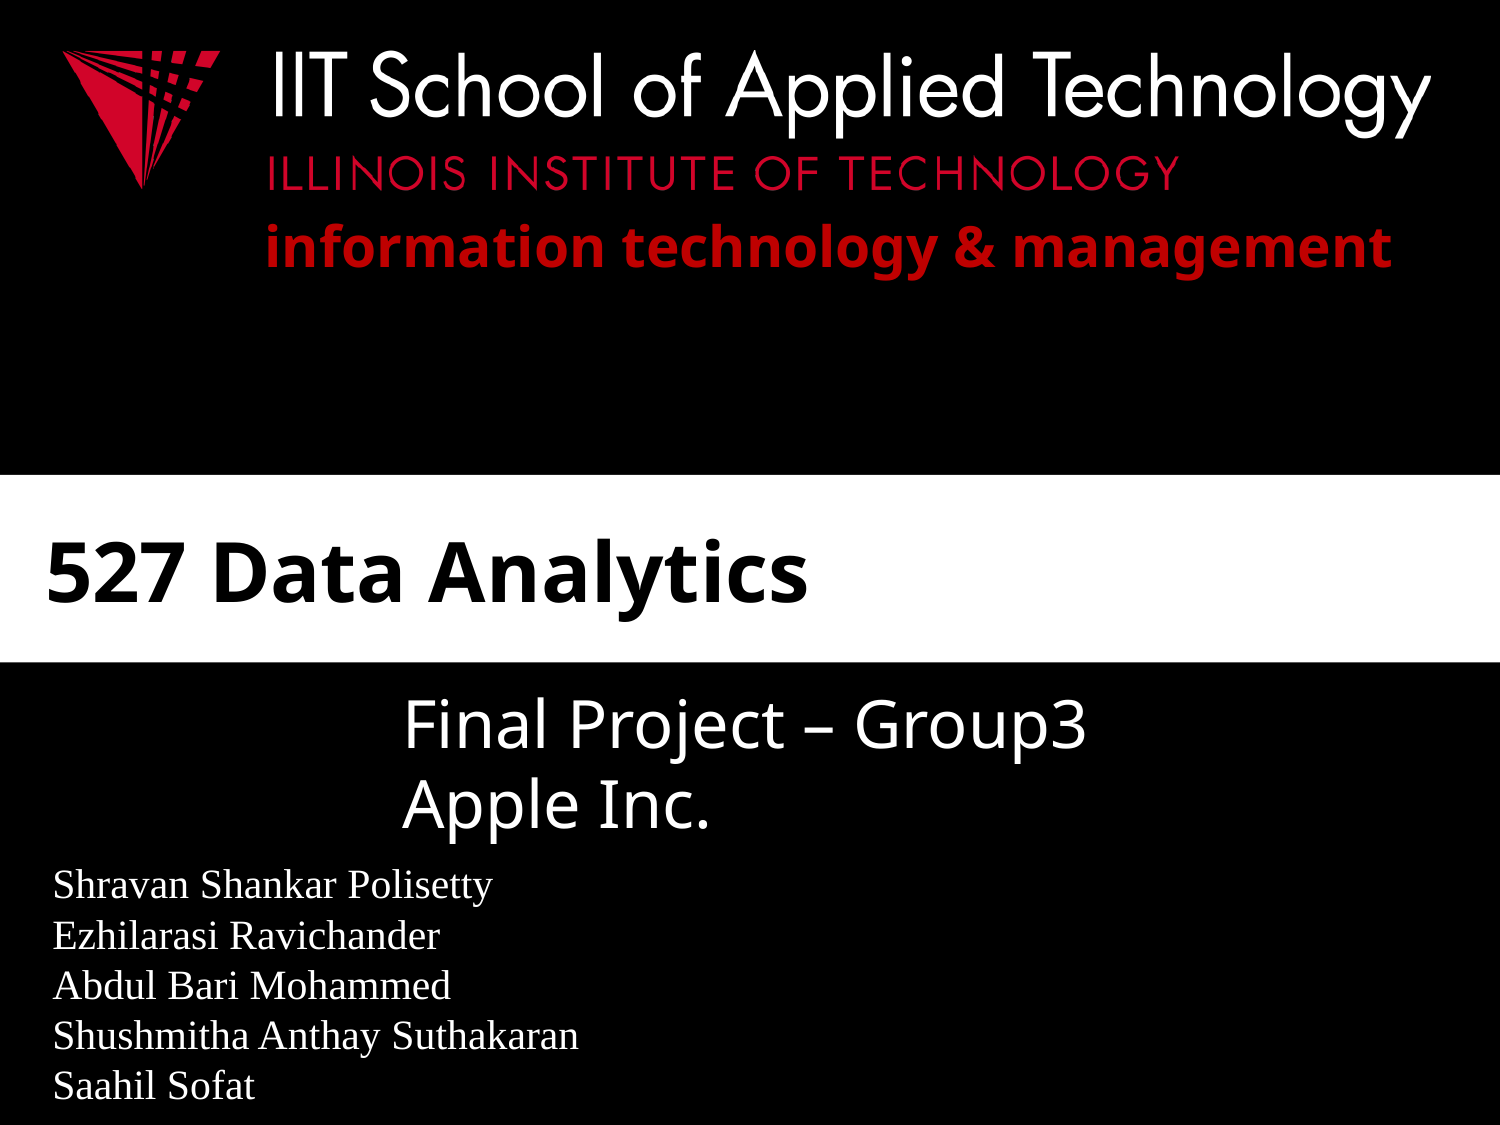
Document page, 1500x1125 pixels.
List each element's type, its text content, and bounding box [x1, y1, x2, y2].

title 527 Data Analytics [0, 474, 1500, 663]
picture [62, 50, 1431, 191]
list Final Project – Group3 Apple Inc. [387, 675, 1363, 850]
text_box Shravan Shankar Polisetty Ezhilarasi Ravichander Abdul Bari Mohammed Shushmitha Anthay Suthakaran Saahil Sofat [37, 849, 600, 1115]
